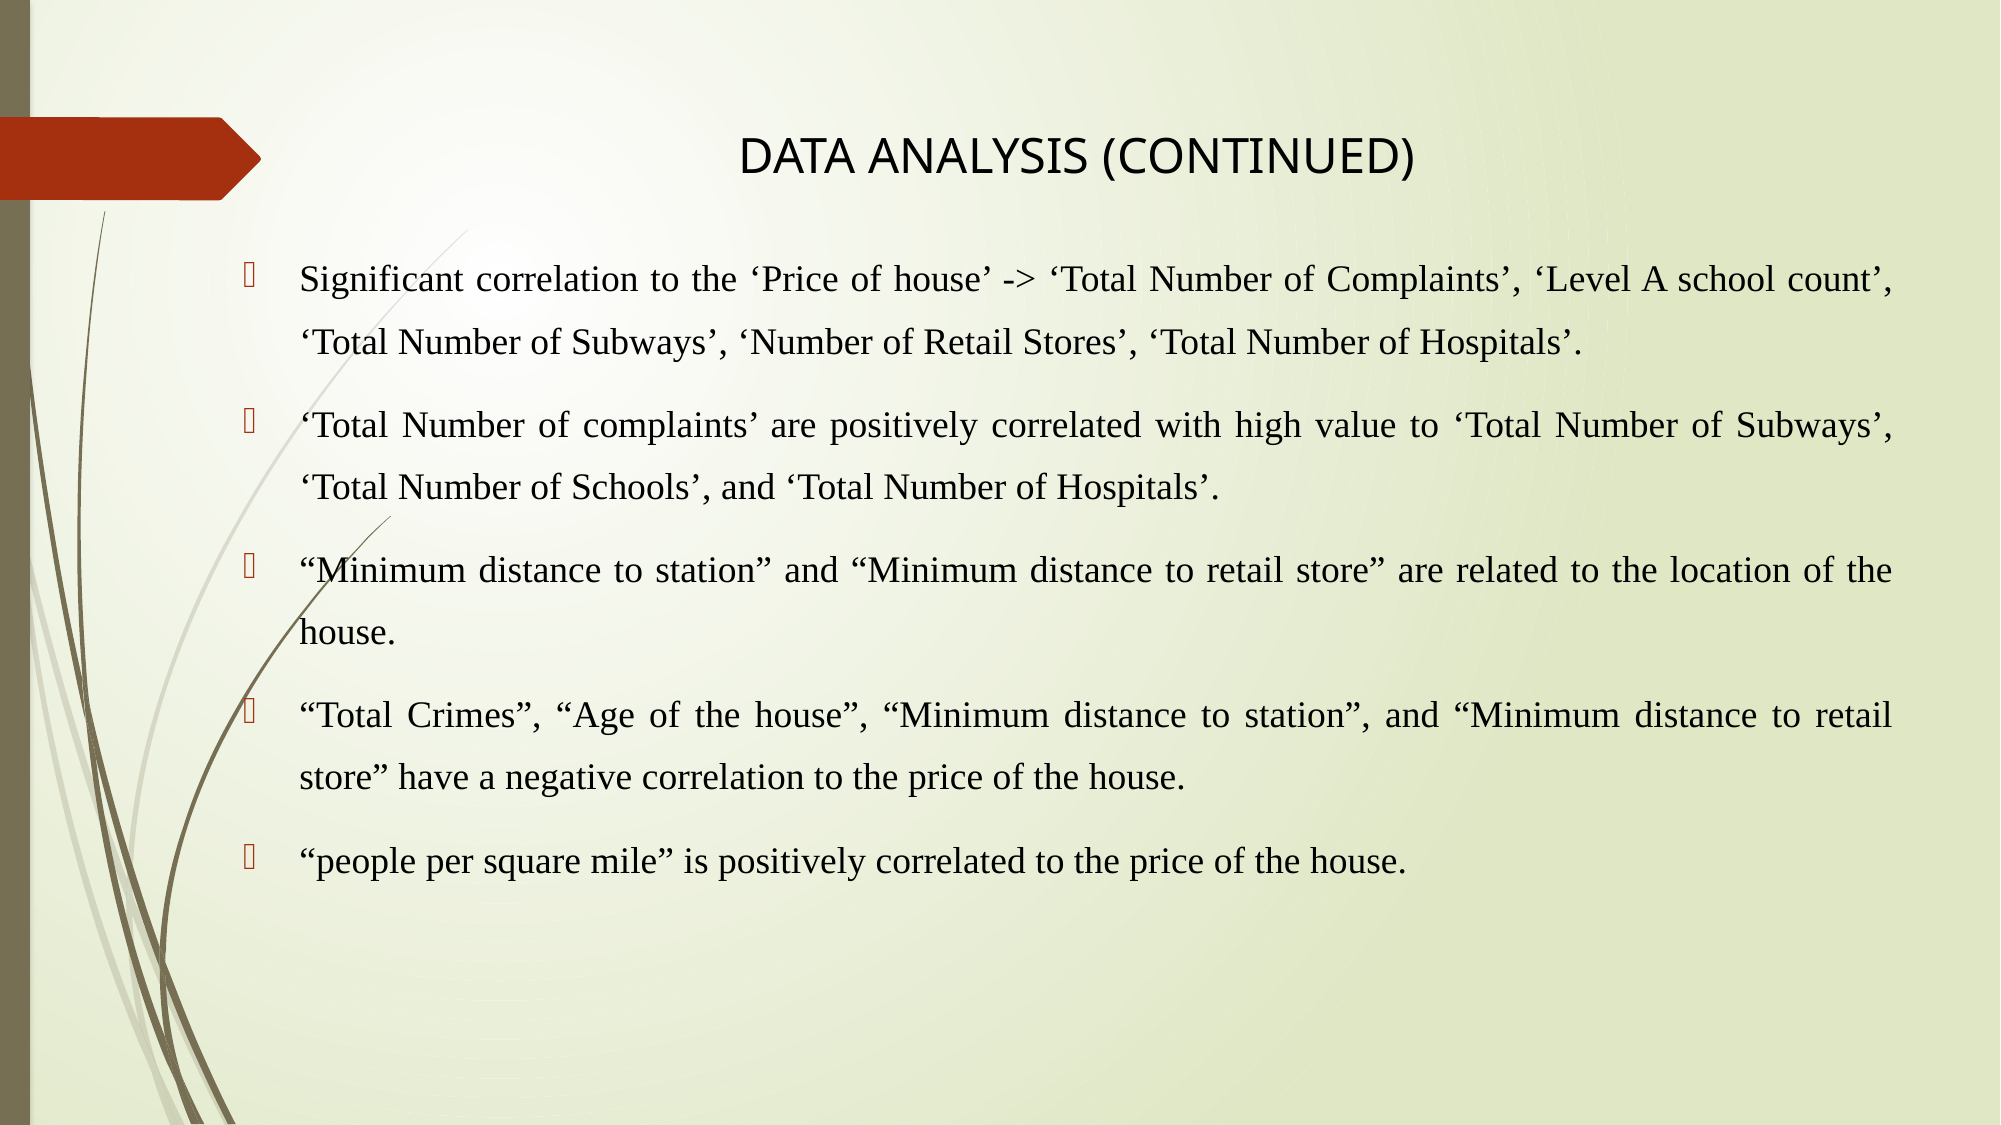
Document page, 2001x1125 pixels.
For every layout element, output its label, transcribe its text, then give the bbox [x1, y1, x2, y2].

list Significant correlation to the ‘Price of house’ -> ‘Total Number of Complaints’, ‘Level A school count’, ‘Total Number of Subways’, ‘Number of Retail Stores’, ‘Total Number of Hospitals’. ‘Total Number of complaints’ are positively correlated with high value to ‘Total Number of Subways’, ‘Total Number of Schools’, and ‘Total Number of Hospitals’. “Minimum distance to station” and “Minimum distance to retail store” are related to the location of the house. “Total Crimes”, “Age of the house”, “Minimum distance to station”, and “Minimum distance to retail store” have a negative correlation to the price of the house. “people per square mile” is positively correlated to the price of the house. [228, 230, 1911, 1020]
title data Analysis (continued) [346, 80, 1808, 230]
